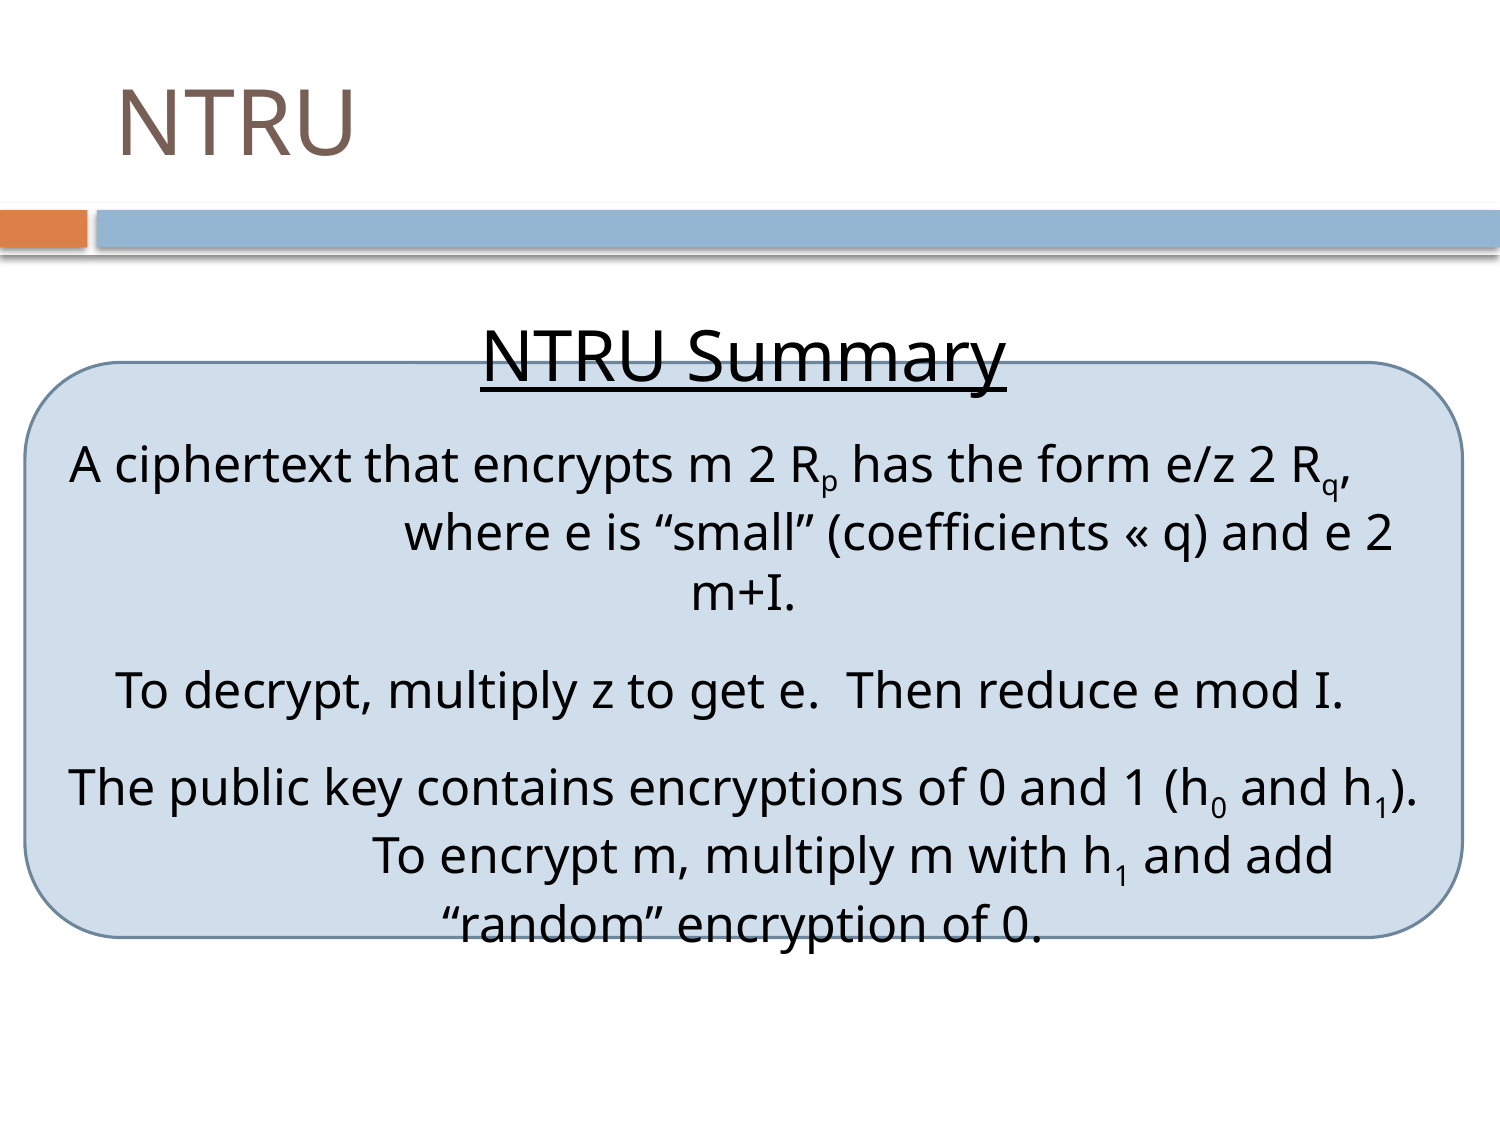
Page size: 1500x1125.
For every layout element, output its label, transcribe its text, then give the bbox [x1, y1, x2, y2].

title NTRU [99, 37, 1438, 200]
text_box NTRU Summary A ciphertext that encrypts m 2 Rp has the form e/z 2 Rq, where e is “small” (coefficients « q) and e 2 m+I. To decrypt, multiply z to get e. Then reduce e mod I. The public key contains encryptions of 0 and 1 (h0 and h1). To encrypt m, multiply m with h1 and add “random” encryption of 0. [23, 360, 1465, 940]
